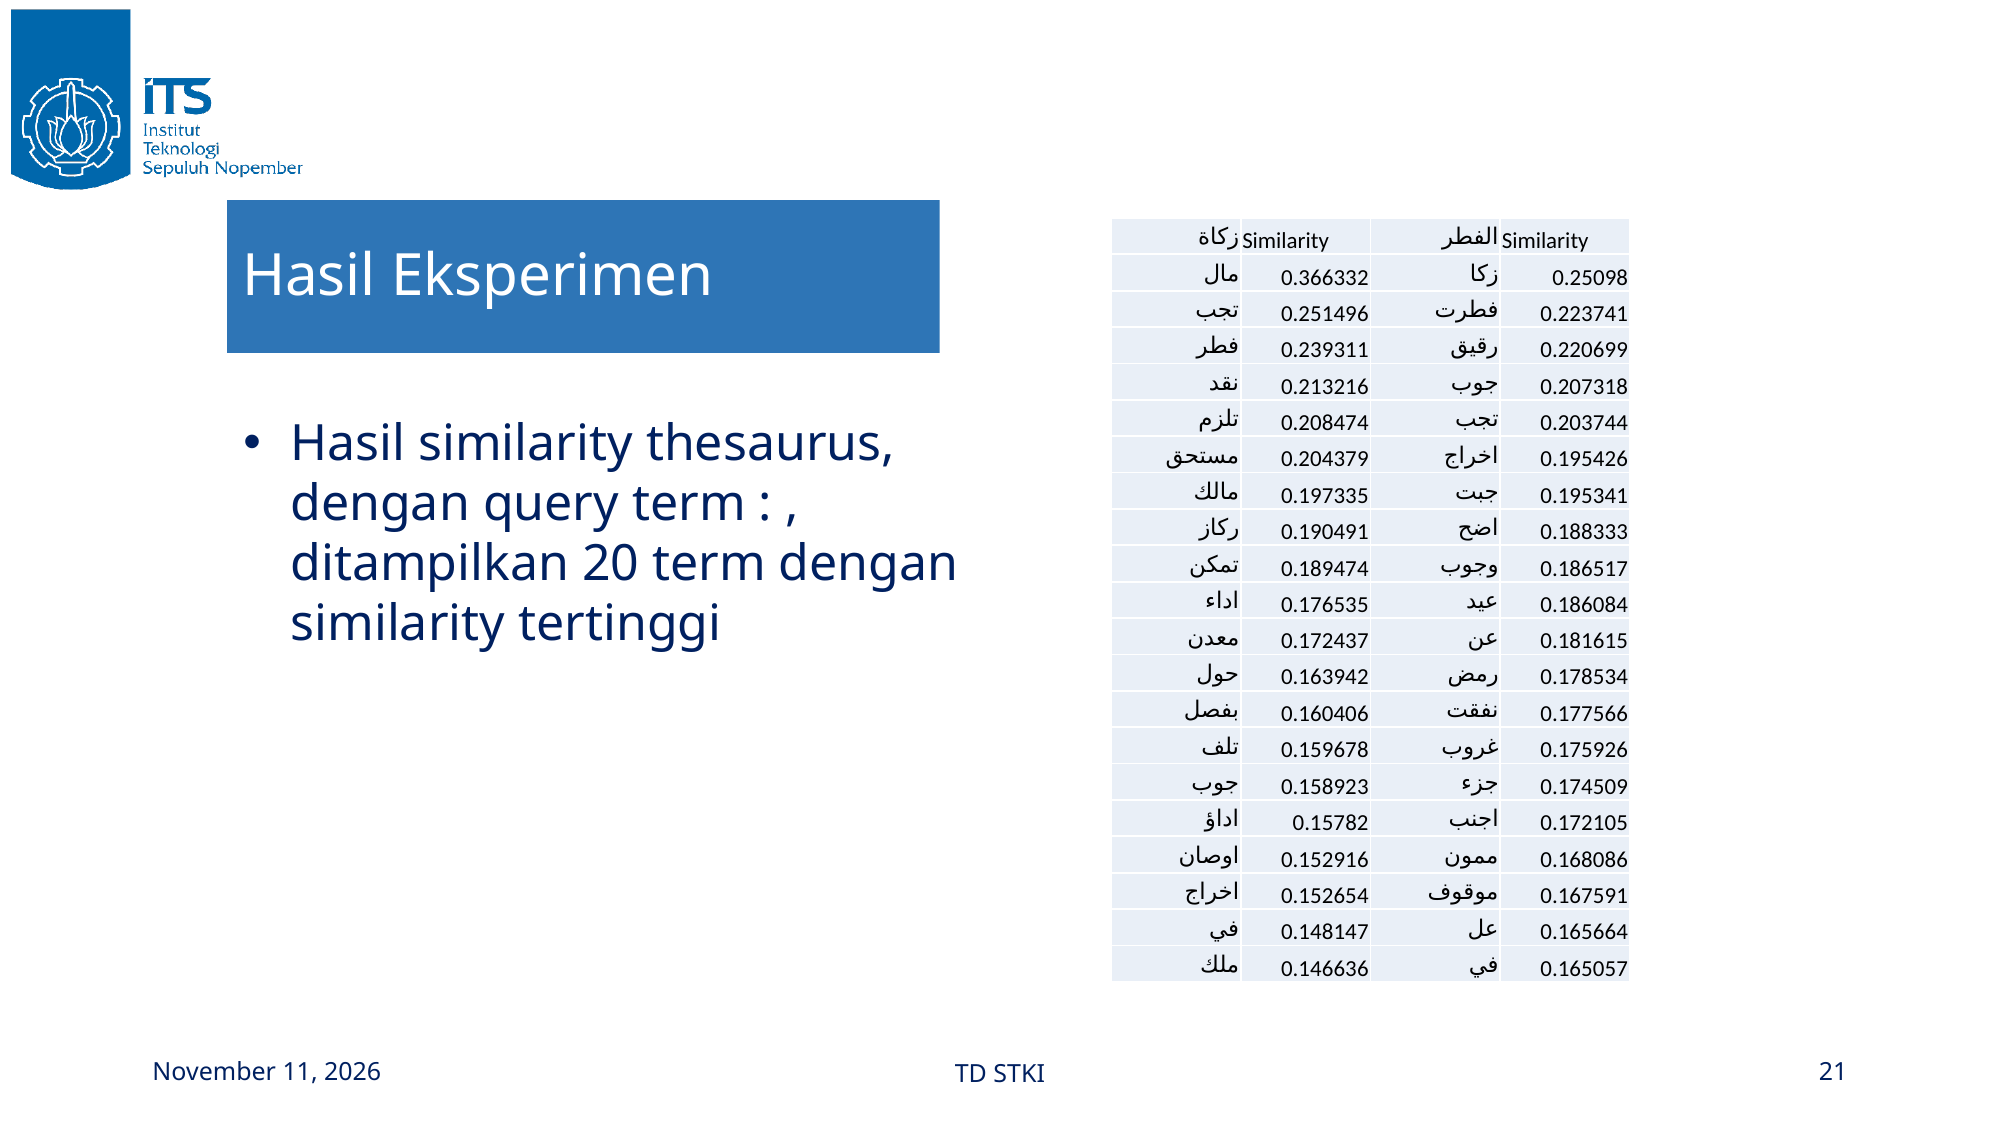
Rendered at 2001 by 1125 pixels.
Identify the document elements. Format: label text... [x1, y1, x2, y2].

table_cell 0.208474 [1242, 401, 1370, 435]
table_cell 0.172105 [1501, 801, 1629, 835]
footer TD STKI [662, 1042, 1338, 1103]
table_cell 0.174509 [1501, 764, 1629, 799]
table_cell عل [1371, 910, 1499, 945]
table_cell عن [1371, 619, 1499, 654]
table_cell جوب [1371, 364, 1499, 399]
table_cell ركاز [1112, 510, 1240, 544]
table_cell 0.168086 [1501, 837, 1629, 872]
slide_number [137, 1042, 588, 1103]
table_cell تلزم [1112, 401, 1240, 435]
table_cell 0.203744 [1501, 401, 1629, 435]
table_cell ممون [1371, 837, 1499, 872]
table_cell موقوف [1371, 874, 1499, 908]
table_cell 0.197335 [1242, 473, 1370, 508]
table_cell 0.186517 [1501, 546, 1629, 581]
table_cell 0.204379 [1242, 437, 1370, 472]
table_cell ملك [1112, 946, 1240, 981]
table_cell 0.220699 [1501, 328, 1629, 363]
table_cell 0.366332 [1242, 255, 1370, 290]
table_cell اضح [1371, 510, 1499, 544]
table_cell 0.186084 [1501, 583, 1629, 617]
table_cell 0.163942 [1242, 655, 1370, 690]
table_cell 0.165057 [1501, 946, 1629, 981]
text_box Hasil similarity thesaurus, dengan query term : , ditampilkan 20 term dengan similarity tertinggi [228, 403, 1026, 659]
table_cell 0.165664 [1501, 910, 1629, 945]
table_cell تجب [1371, 401, 1499, 435]
table_cell 0.167591 [1501, 874, 1629, 908]
table_cell 0.148147 [1242, 910, 1370, 945]
table_cell 0.189474 [1242, 546, 1370, 581]
table_cell نقد [1112, 364, 1240, 399]
table_header Similarity [1242, 219, 1370, 253]
table_cell 0.178534 [1501, 655, 1629, 690]
table_cell 0.251496 [1242, 292, 1370, 326]
table_cell 0.176535 [1242, 583, 1370, 617]
table_cell اجنب [1371, 801, 1499, 835]
table_cell معدن [1112, 619, 1240, 654]
table_cell 0.190491 [1242, 510, 1370, 544]
table_cell في [1371, 946, 1499, 981]
table_cell جزء [1371, 764, 1499, 799]
table_cell 0.152916 [1242, 837, 1370, 872]
table_cell اداؤ [1112, 801, 1240, 835]
table_cell 0.188333 [1501, 510, 1629, 544]
table_cell مستحق [1112, 437, 1240, 472]
table_cell حول [1112, 655, 1240, 690]
table_cell اداء [1112, 583, 1240, 617]
table_cell جوب [1112, 764, 1240, 799]
table_cell 0.159678 [1242, 728, 1370, 763]
table_cell 0.160406 [1242, 692, 1370, 726]
title Hasil Eksperimen [227, 200, 940, 353]
table_cell 0.172437 [1242, 619, 1370, 654]
table_cell في [1112, 910, 1240, 945]
table_cell 0.239311 [1242, 328, 1370, 363]
picture [0, 0, 311, 200]
table_cell 0.152654 [1242, 874, 1370, 908]
table_cell 0.207318 [1501, 364, 1629, 399]
table_header زكاة [1112, 219, 1240, 253]
table_cell رقيق [1371, 328, 1499, 363]
table_cell 0.146636 [1242, 946, 1370, 981]
table_header الفطر [1371, 219, 1499, 253]
table_cell 0.25098 [1501, 255, 1629, 290]
table_cell 0.175926 [1501, 728, 1629, 763]
table_cell تلف [1112, 728, 1240, 763]
table_cell عيد [1371, 583, 1499, 617]
table_cell اوصان [1112, 837, 1240, 872]
table_cell 0.195426 [1501, 437, 1629, 472]
table_cell مالك [1112, 473, 1240, 508]
table_cell تمكن [1112, 546, 1240, 581]
table_header Similarity [1501, 219, 1629, 253]
table_cell اخراج [1371, 437, 1499, 472]
table_cell نفقت [1371, 692, 1499, 726]
table_cell 0.213216 [1242, 364, 1370, 399]
table_cell مال [1112, 255, 1240, 290]
table_cell بفصل [1112, 692, 1240, 726]
table_cell فطر [1112, 328, 1240, 363]
table_cell 0.195341 [1501, 473, 1629, 508]
table_cell فطرت [1371, 292, 1499, 326]
table_cell 0.181615 [1501, 619, 1629, 654]
table_cell جبت [1371, 473, 1499, 508]
table_cell زكا [1371, 255, 1499, 290]
table_cell 0.223741 [1501, 292, 1629, 326]
table_cell اخراج [1112, 874, 1240, 908]
table_cell وجوب [1371, 546, 1499, 581]
slide_number 21 [1412, 1042, 1863, 1103]
table_cell تجب [1112, 292, 1240, 326]
table_cell غروب [1371, 728, 1499, 763]
table_cell رمض [1371, 655, 1499, 690]
table_cell 0.158923 [1242, 764, 1370, 799]
table_cell 0.15782 [1242, 801, 1370, 835]
table_cell 0.177566 [1501, 692, 1629, 726]
